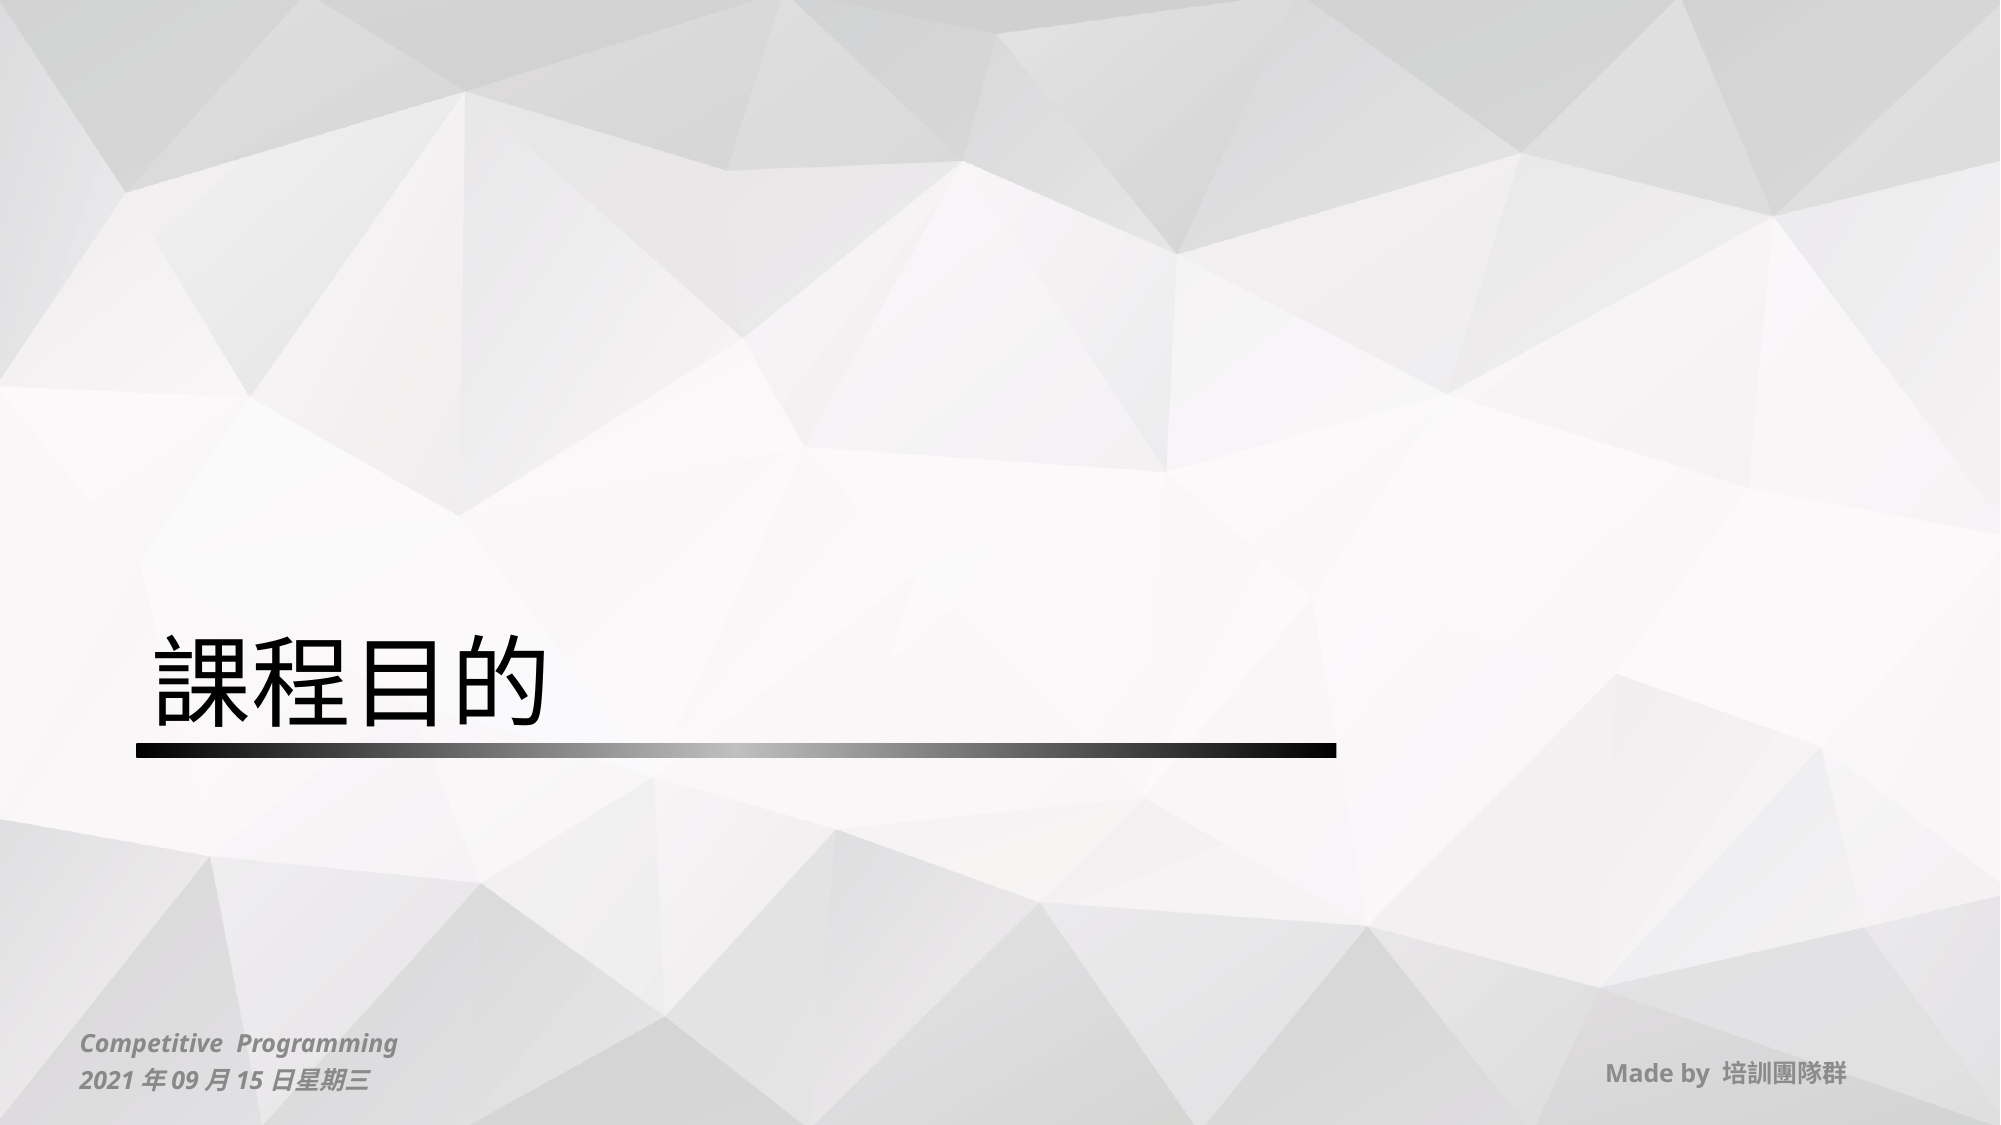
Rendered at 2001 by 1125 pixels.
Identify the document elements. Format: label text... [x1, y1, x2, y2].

picture [0, 0, 2000, 1125]
title 課程目的 [136, 280, 1862, 749]
